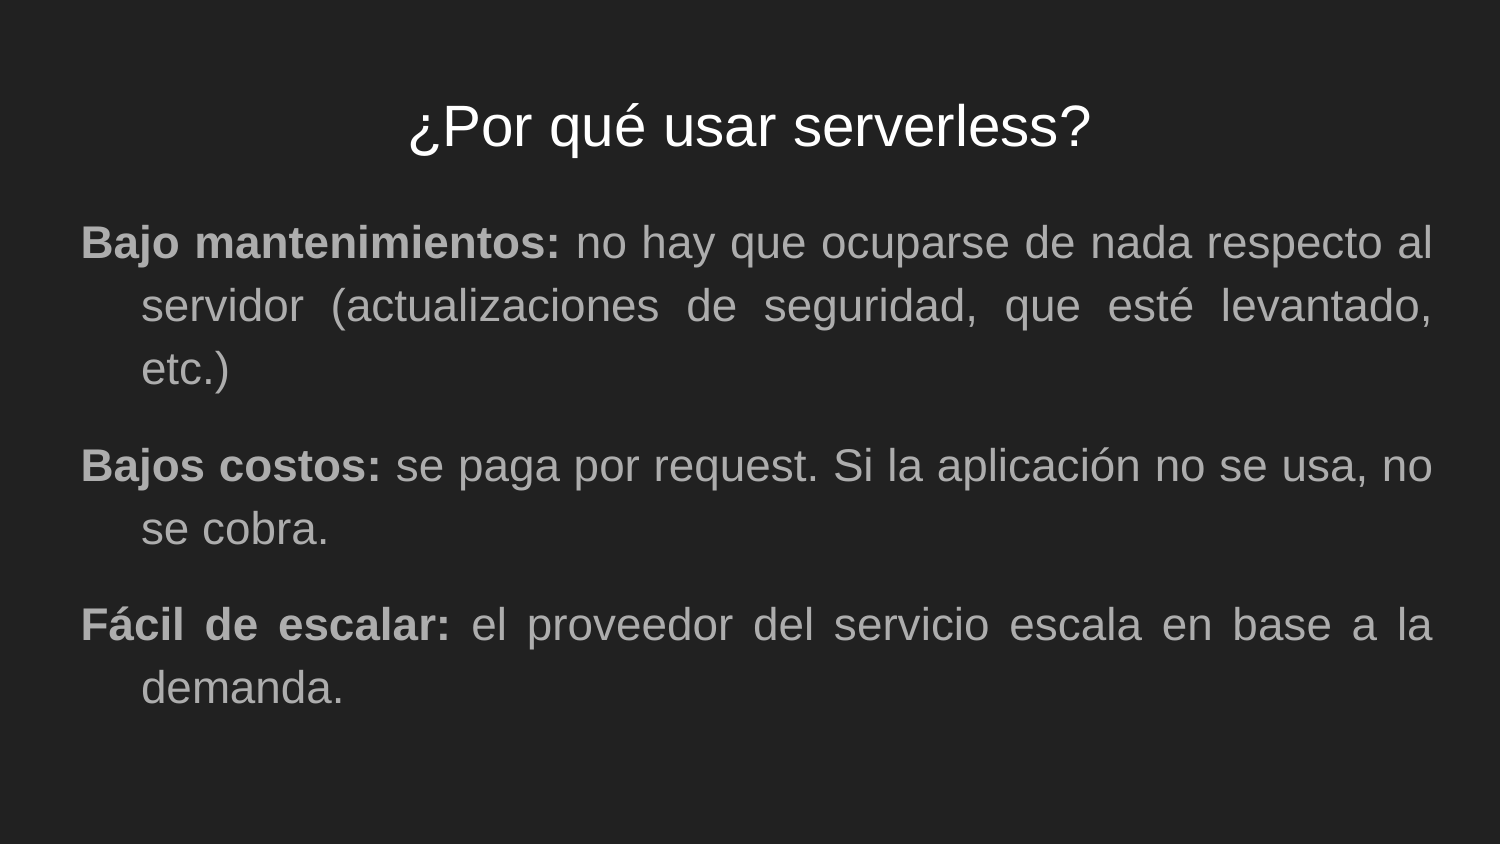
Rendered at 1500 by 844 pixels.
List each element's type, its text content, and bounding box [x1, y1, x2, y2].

list Bajo mantenimientos: no hay que ocuparse de nada respecto al servidor (actualizaciones de seguridad, que esté levantado, etc.) Bajos costos: se paga por request. Si la aplicación no se usa, no se cobra. Fácil de escalar: el proveedor del servicio escala en base a la demanda. [51, 189, 1449, 750]
title ¿Por qué usar serverless? [51, 72, 1449, 167]
